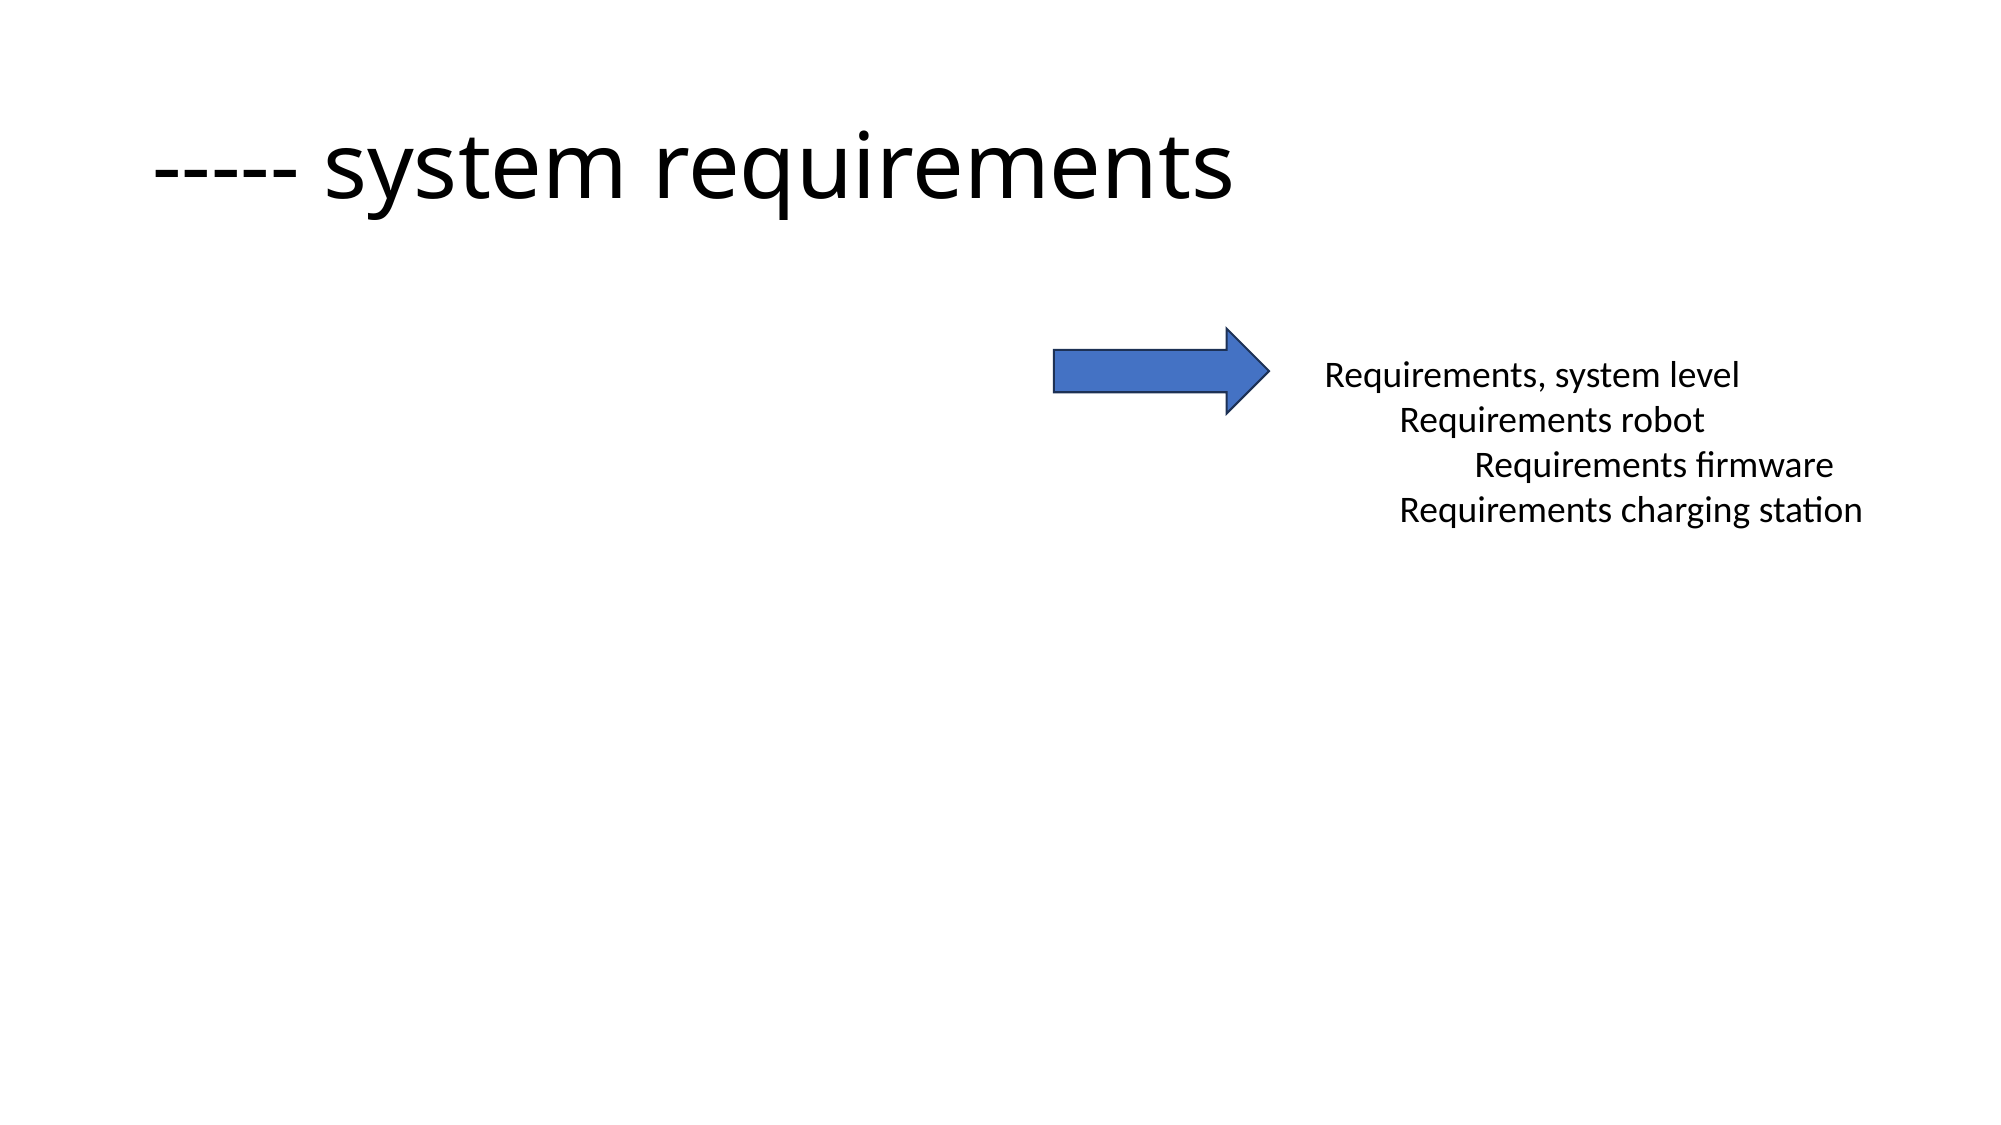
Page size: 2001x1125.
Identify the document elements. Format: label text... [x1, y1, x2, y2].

text_box [1052, 326, 1271, 416]
text_box Requirements, system level Requirements robot Requirements firmware Requirements charging station [1309, 342, 2000, 538]
title ----- system requirements [137, 59, 1863, 278]
